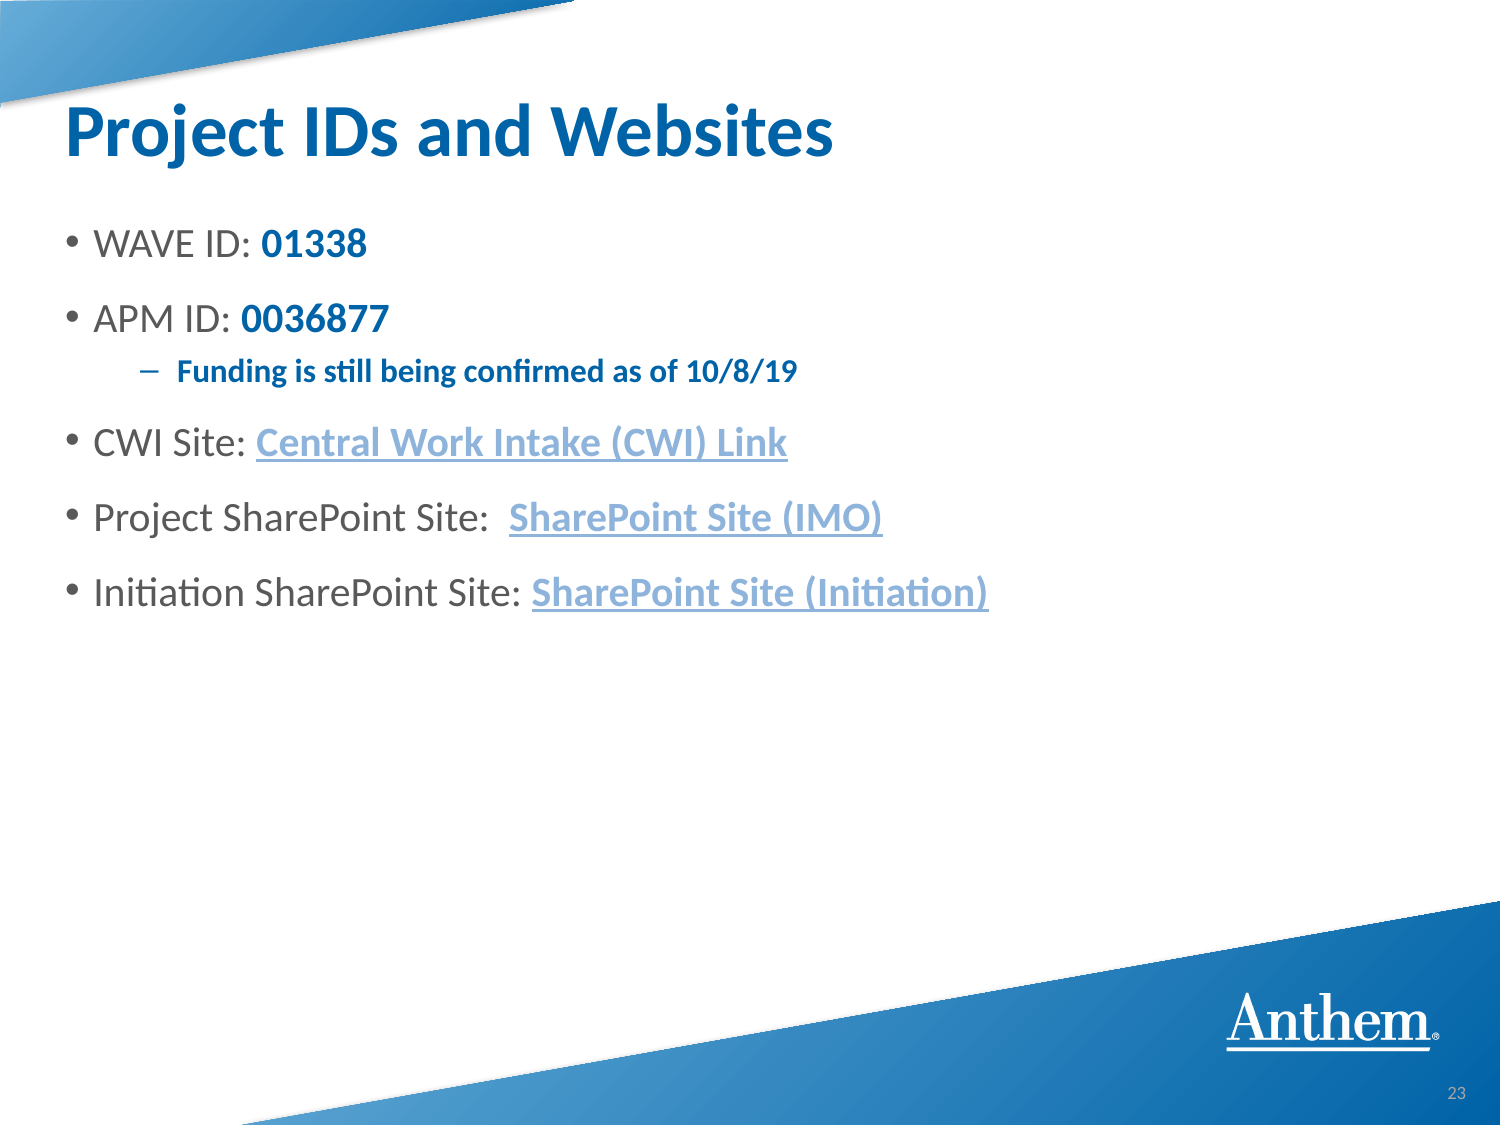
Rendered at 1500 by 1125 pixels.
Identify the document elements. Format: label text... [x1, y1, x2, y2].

slide_number 23 [1378, 1061, 1482, 1122]
list WAVE ID: 01338 APM ID: 0036877 Funding is still being confirmed as of 10/8/19 CWI Site: Central Work Intake (CWI) Link Project SharePoint Site: SharePoint Site (IMO) Initiation SharePoint Site: SharePoint Site (Initiation) [65, 208, 1437, 878]
picture [1220, 984, 1446, 1056]
title Project IDs and Websites [65, 45, 1437, 208]
